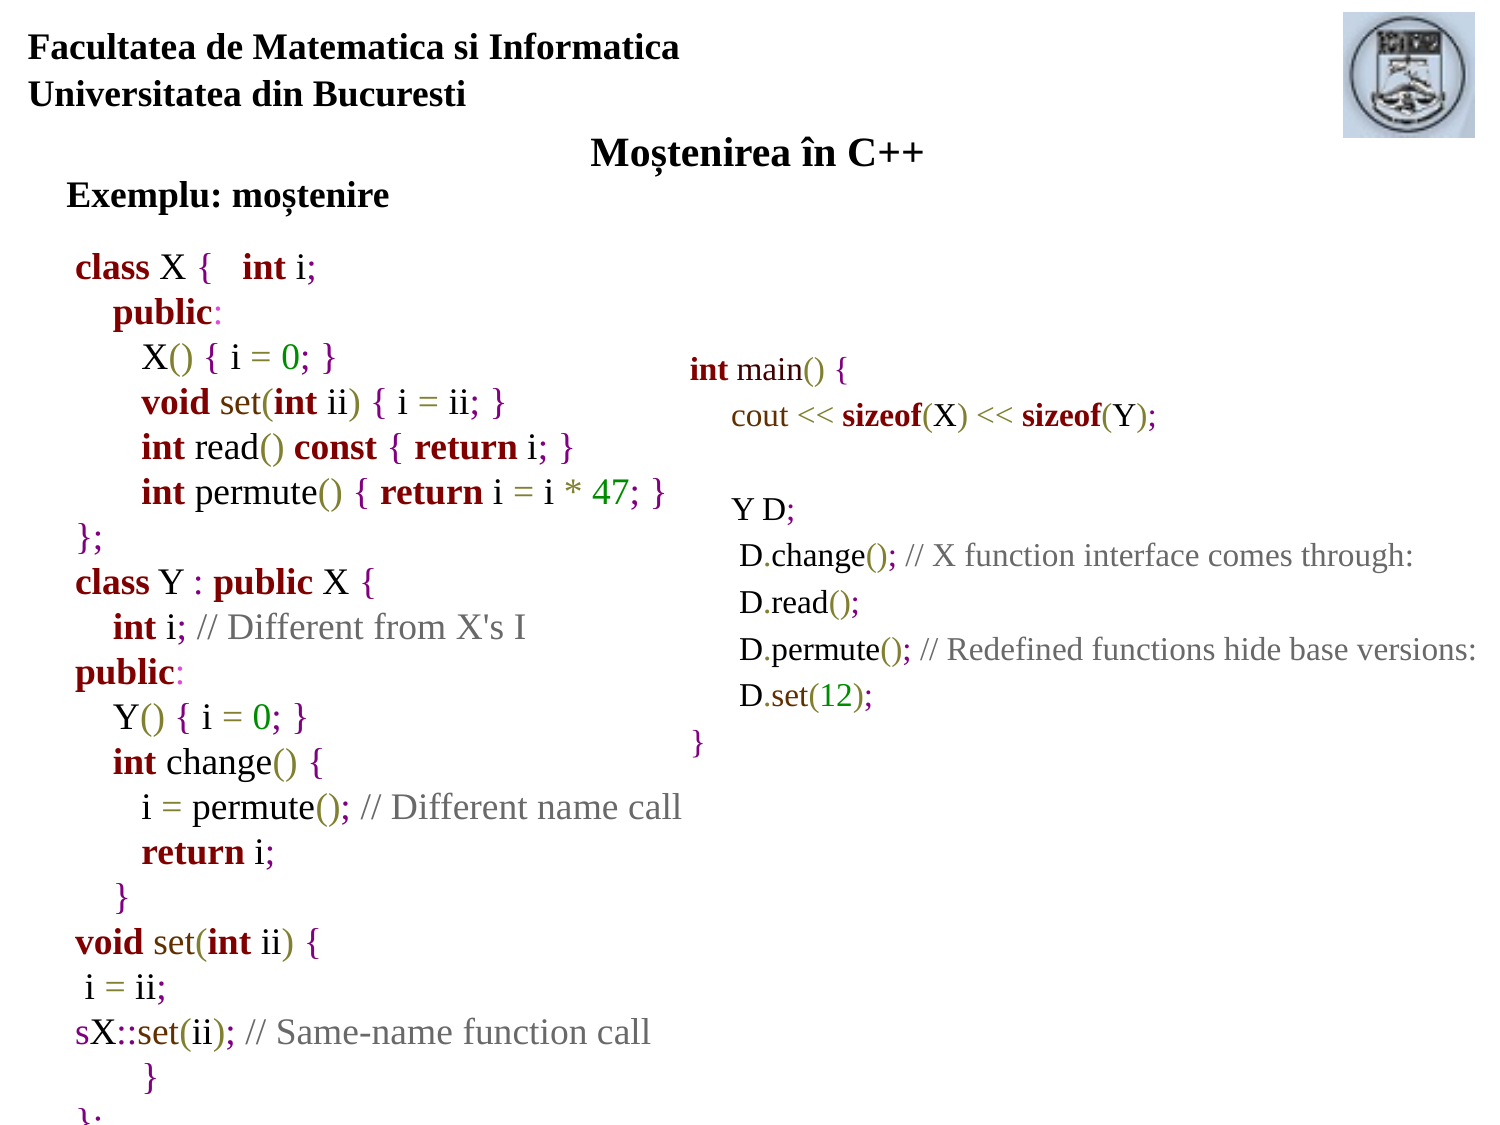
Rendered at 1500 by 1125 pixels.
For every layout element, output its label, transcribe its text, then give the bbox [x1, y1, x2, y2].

text_box Moștenirea în C++ [345, 123, 1171, 190]
text_box class X { int i; public: X() { i = 0; } void set(int ii) { i = ii; } int read() const { return i; } int permute() { return i = i * 47; } }; class Y : public X { int i; // Different from X's I public: Y() { i = 0; } int change() { i = permute(); // Different name call return i; } void set(int ii) { i = ii; sX::set(ii); // Same-name function call } }; [0, 241, 800, 1125]
text_box Facultatea de Matematica si Informatica Universitatea din Bucuresti [12, 12, 763, 111]
text_box Exemplu: moștenire [51, 162, 405, 223]
text_box int main() { cout << sizeof(X) << sizeof(Y); Y D; D.change(); // X function interface comes through: D.read(); D.permute(); // Redefined functions hide base versions: D.set(12); } [674, 339, 1500, 768]
picture [1342, 12, 1475, 138]
